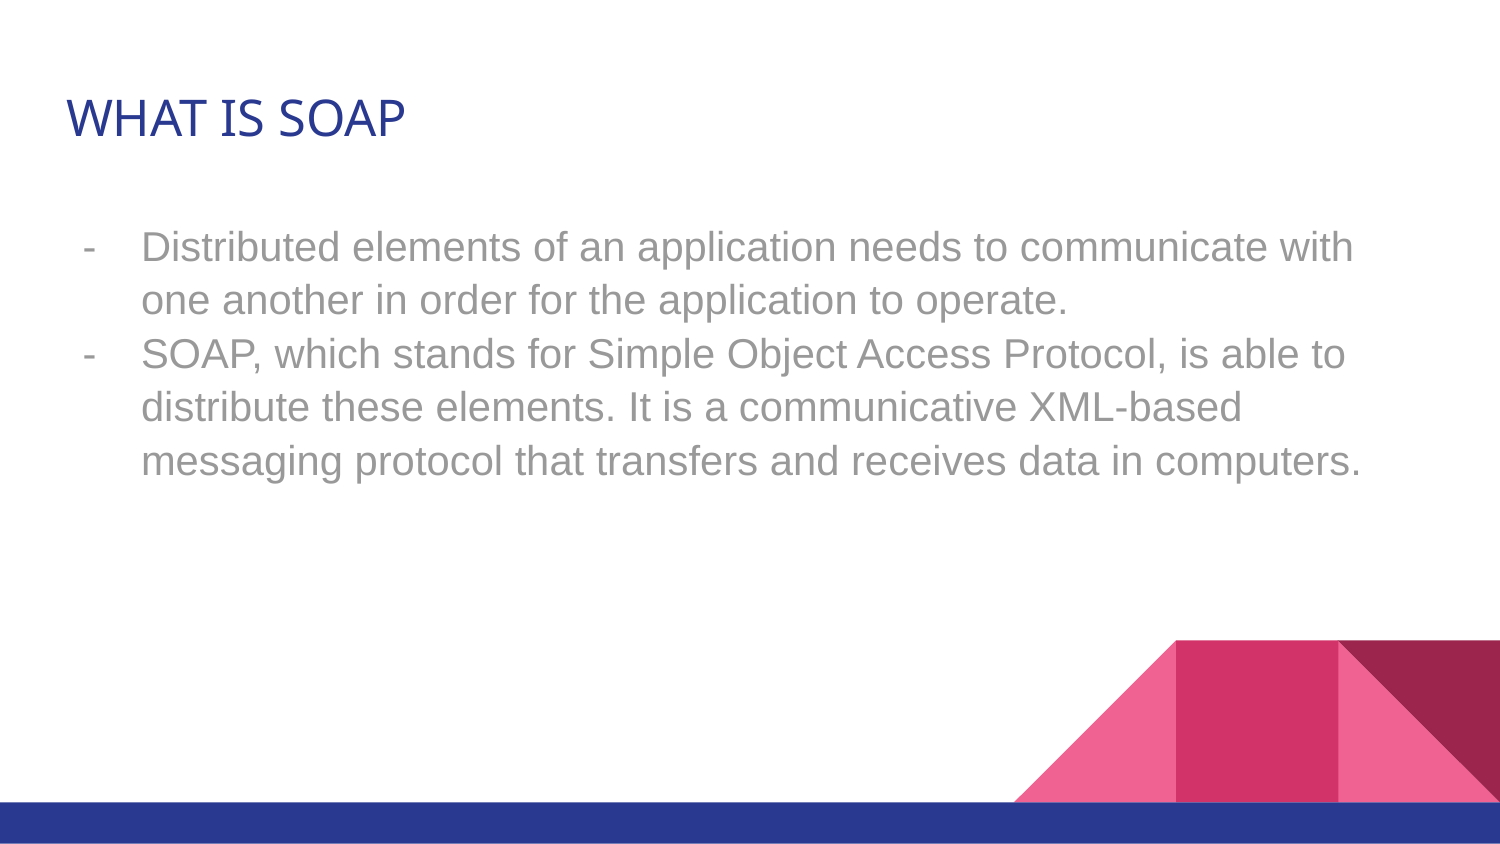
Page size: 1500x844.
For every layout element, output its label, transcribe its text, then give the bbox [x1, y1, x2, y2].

title WHAT IS SOAP [51, 67, 1449, 167]
list Distributed elements of an application needs to communicate with one another in order for the application to operate. SOAP, which stands for Simple Object Access Protocol, is able to distribute these elements. It is a communicative XML-based messaging protocol that transfers and receives data in computers. [51, 201, 1449, 750]
